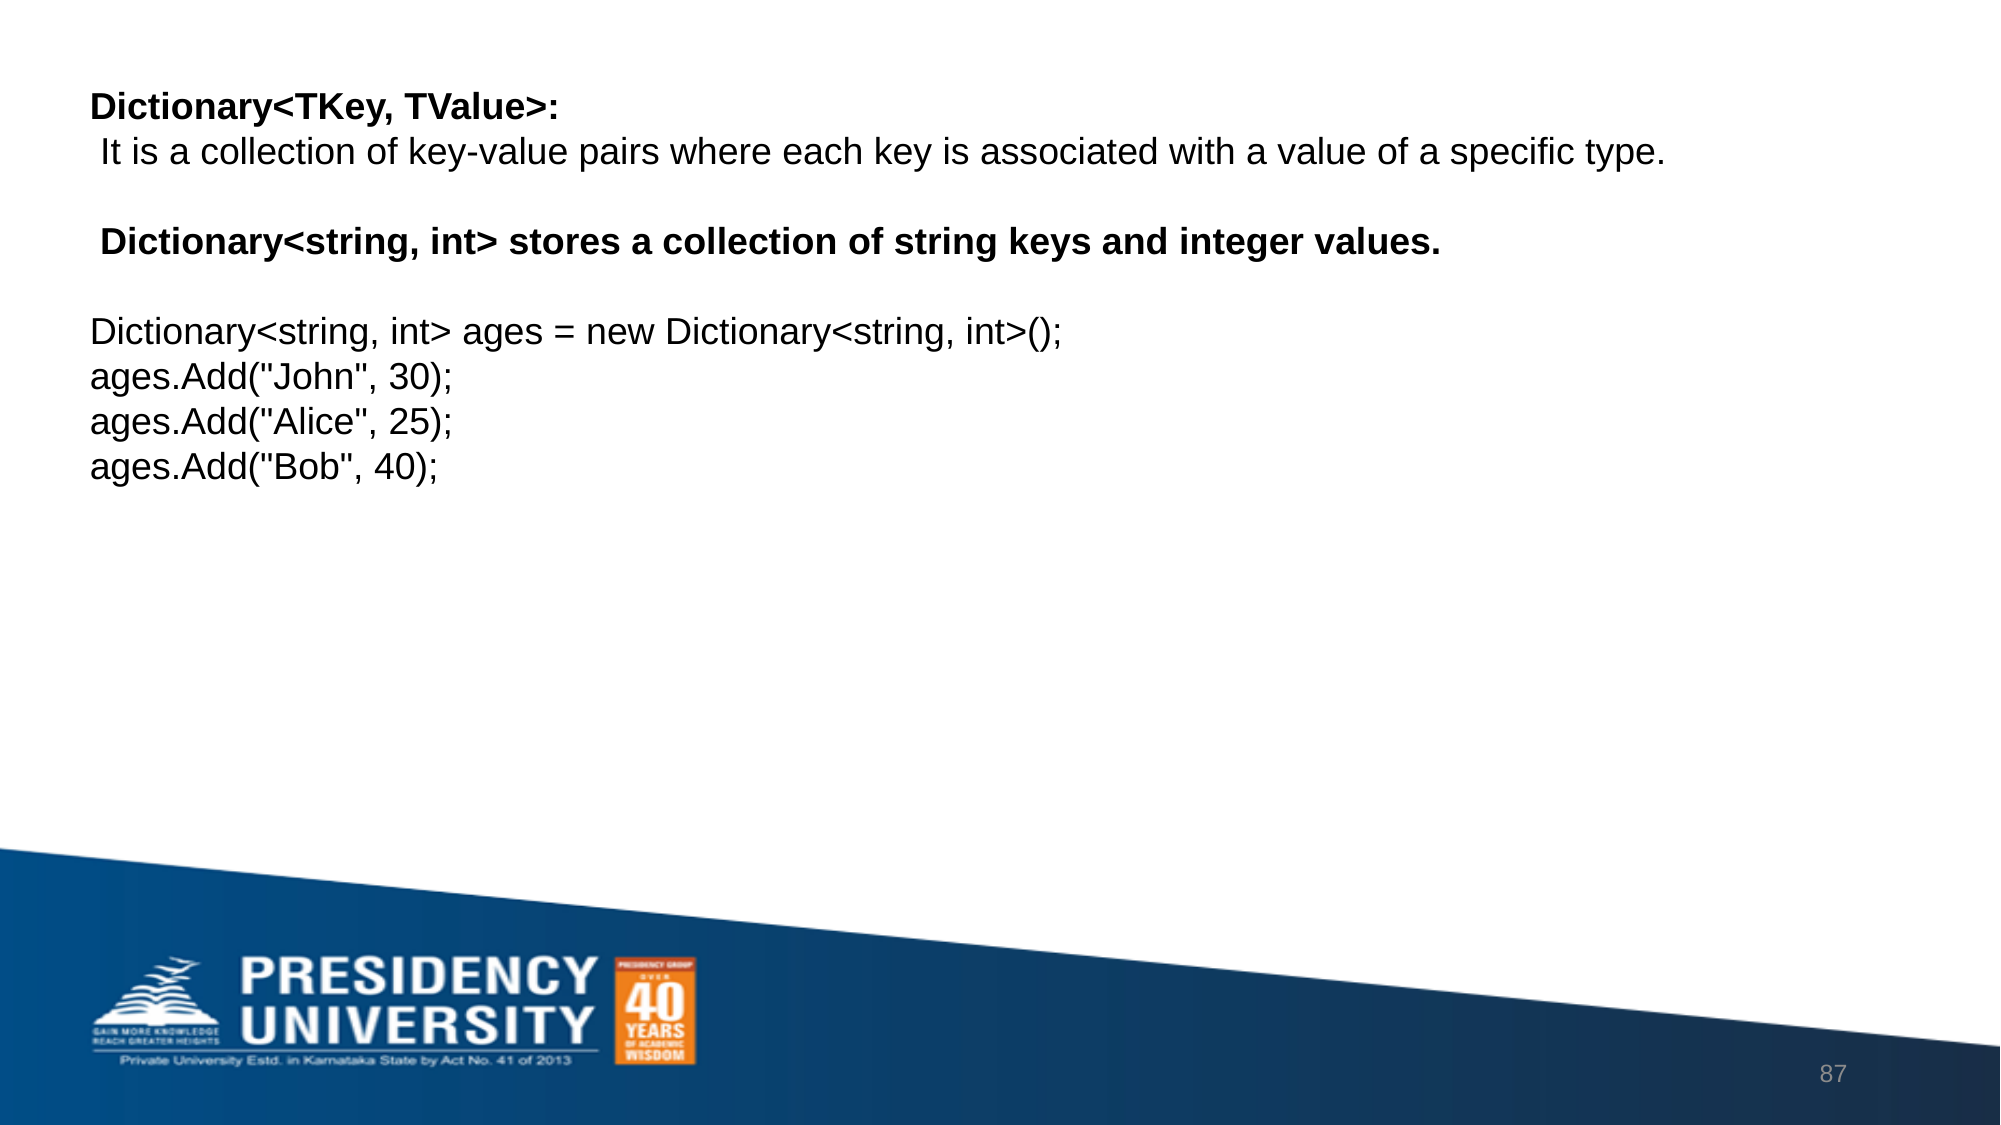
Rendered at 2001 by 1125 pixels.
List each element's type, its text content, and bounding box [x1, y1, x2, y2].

text_box Dictionary<TKey, TValue>: It is a collection of key-value pairs where each key is associated with a value of a specific type. Dictionary<string, int> stores a collection of string keys and integer values. Dictionary<string, int> ages = new Dictionary<string, int>(); ages.Add("John", 30); ages.Add("Alice", 25); ages.Add("Bob", 40); [74, 74, 1863, 675]
slide_number 87 [1412, 1042, 1863, 1103]
picture [0, 845, 2000, 1125]
